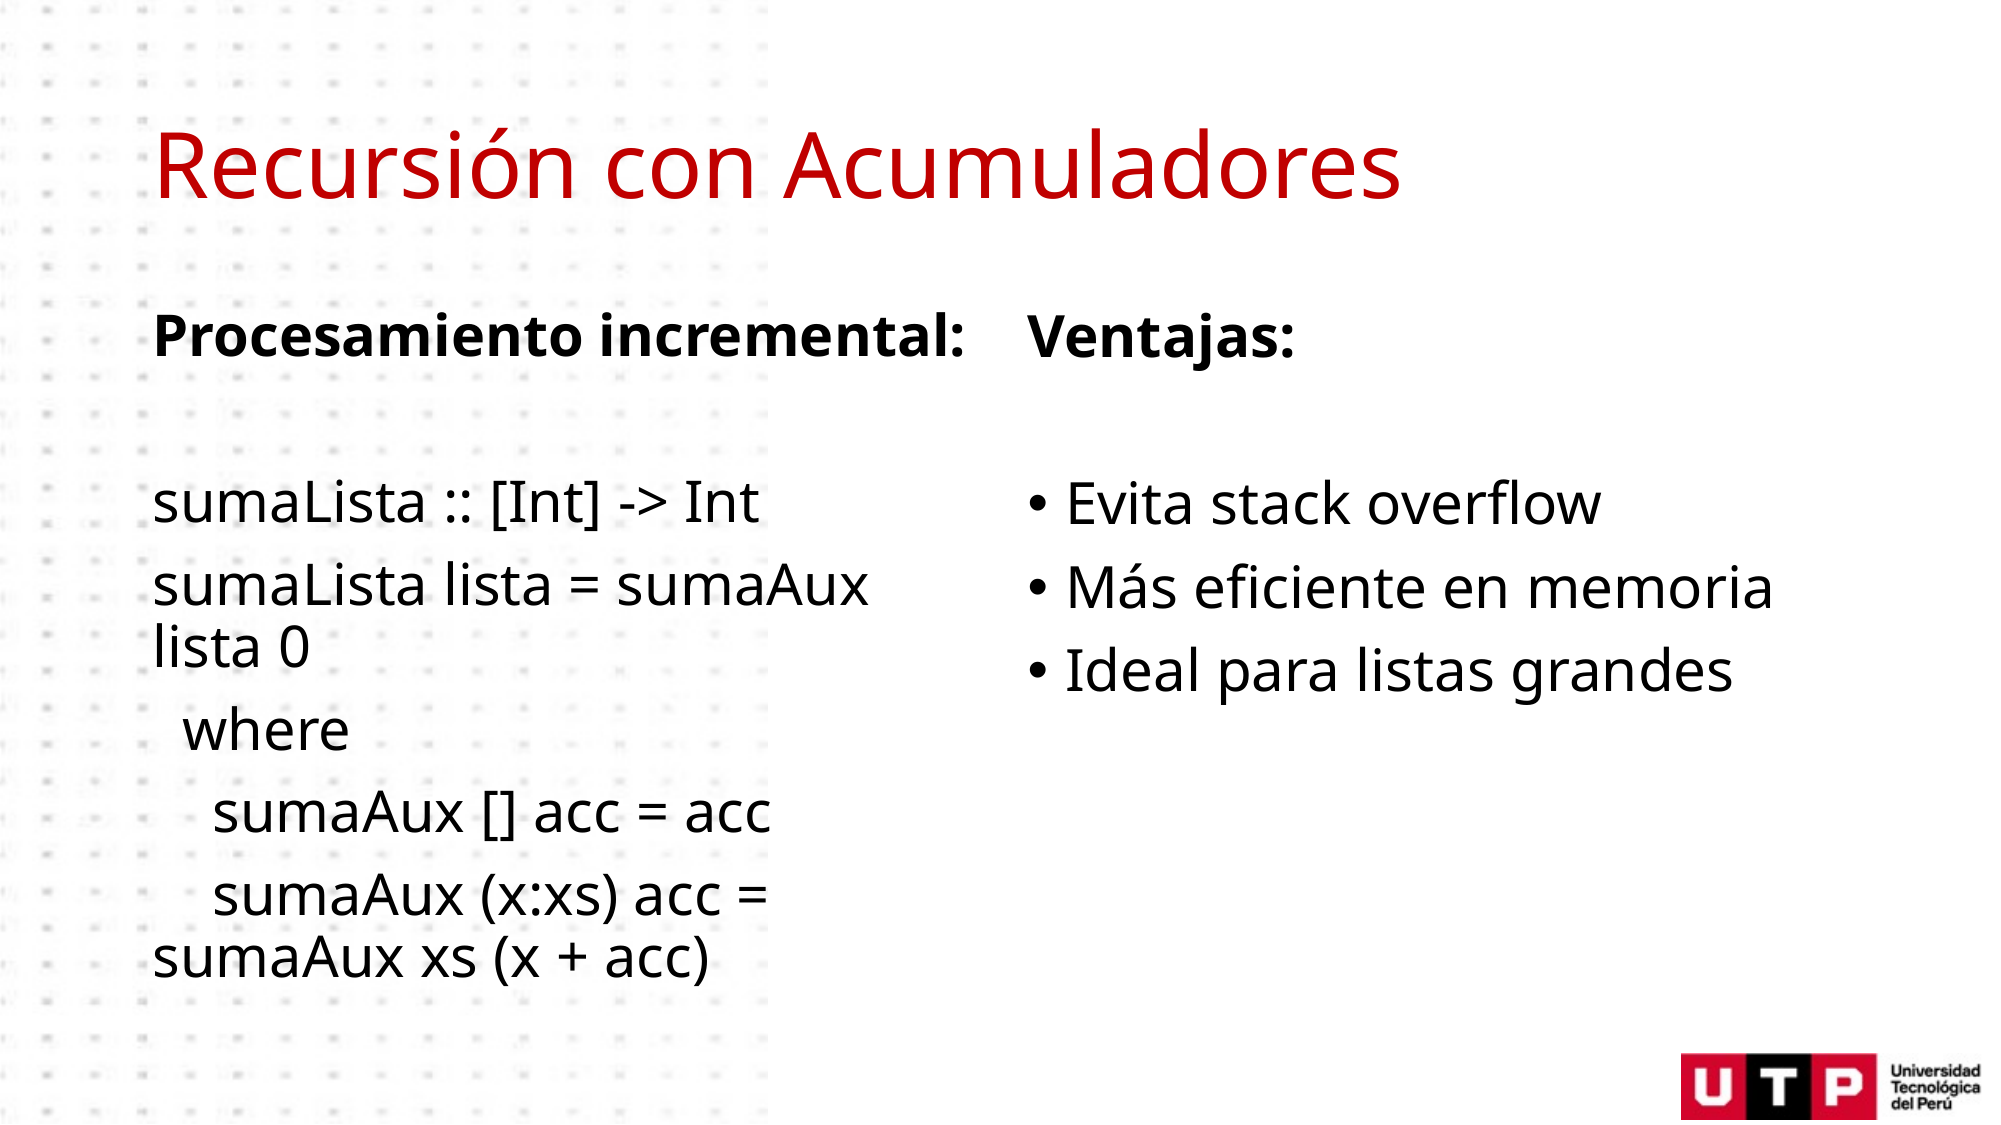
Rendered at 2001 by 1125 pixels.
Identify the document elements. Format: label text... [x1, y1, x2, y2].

list Ventajas: Evita stack overflow Más eficiente en memoria Ideal para listas grandes [1012, 299, 1863, 1014]
picture [0, 0, 769, 1124]
title Recursión con Acumuladores [769, 59, 1863, 278]
list Procesamiento incremental: sumaLista :: [Int] -> Int sumaLista lista = sumaAux lista 0 where sumaAux [] acc = acc sumaAux (x:xs) acc = sumaAux xs (x + acc) [769, 299, 988, 1014]
picture [1680, 1053, 2000, 1120]
